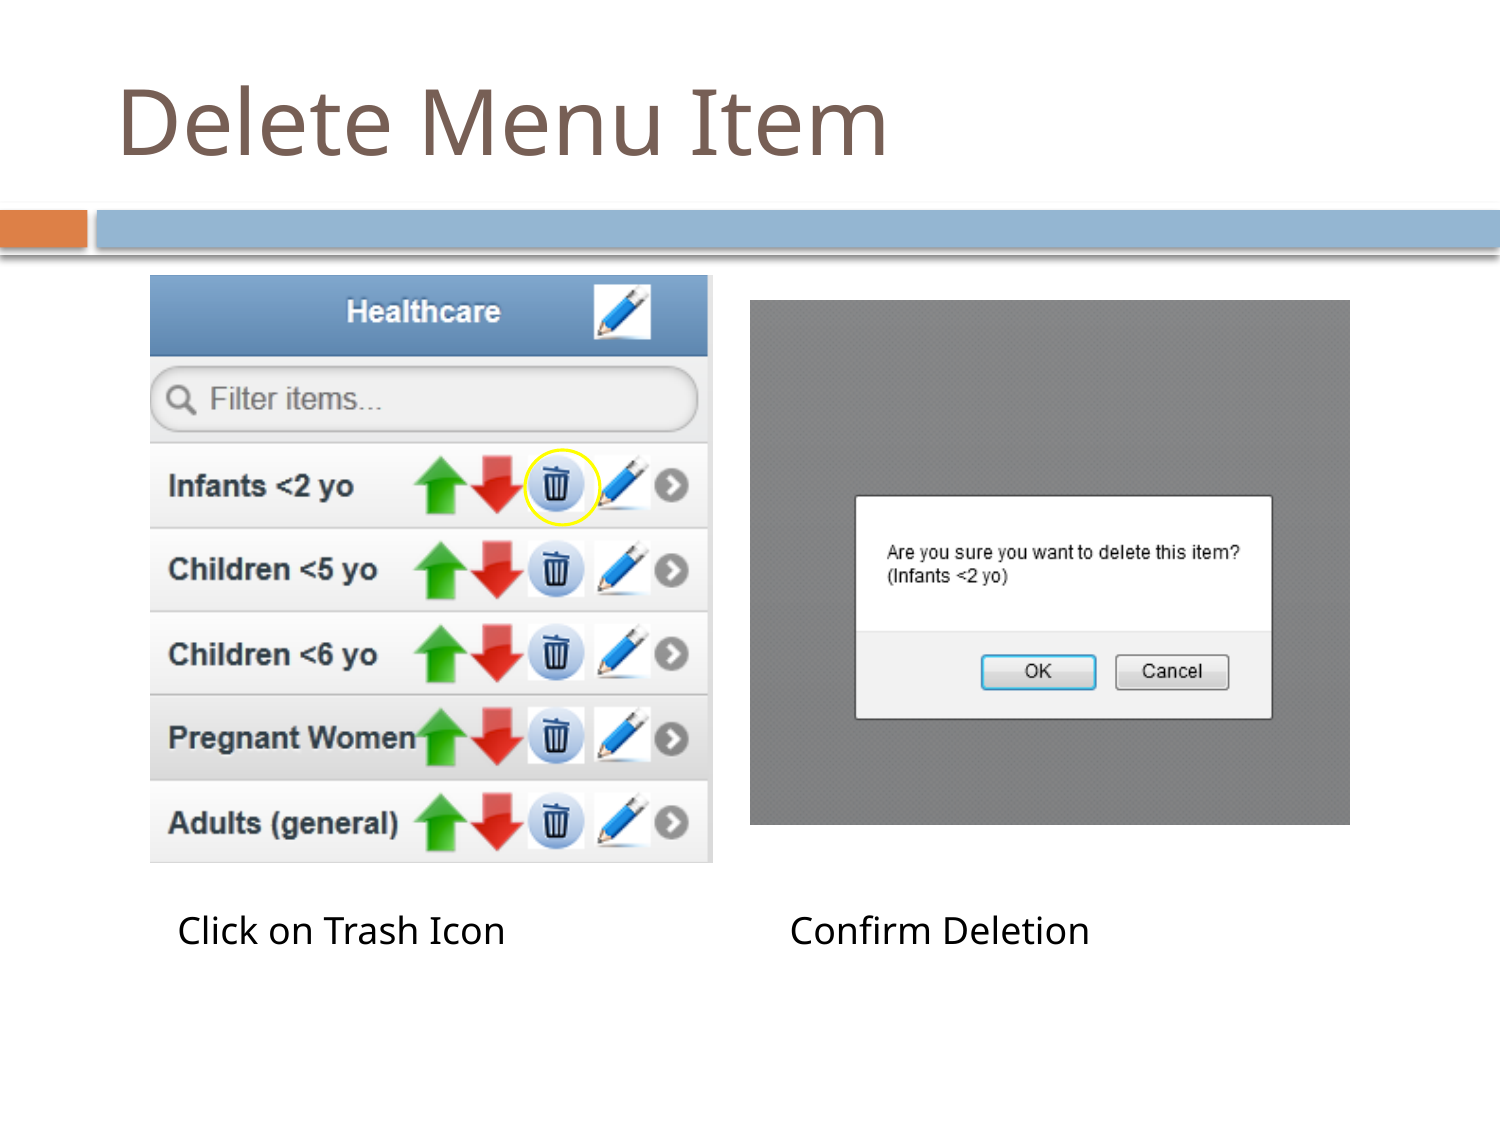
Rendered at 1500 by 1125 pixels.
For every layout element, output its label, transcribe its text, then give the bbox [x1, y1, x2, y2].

title Delete Menu Item [100, 37, 1438, 200]
text_box Confirm Deletion [774, 899, 1313, 960]
text_box Click on Trash Icon [162, 899, 725, 960]
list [149, 274, 714, 863]
picture [749, 299, 1351, 826]
